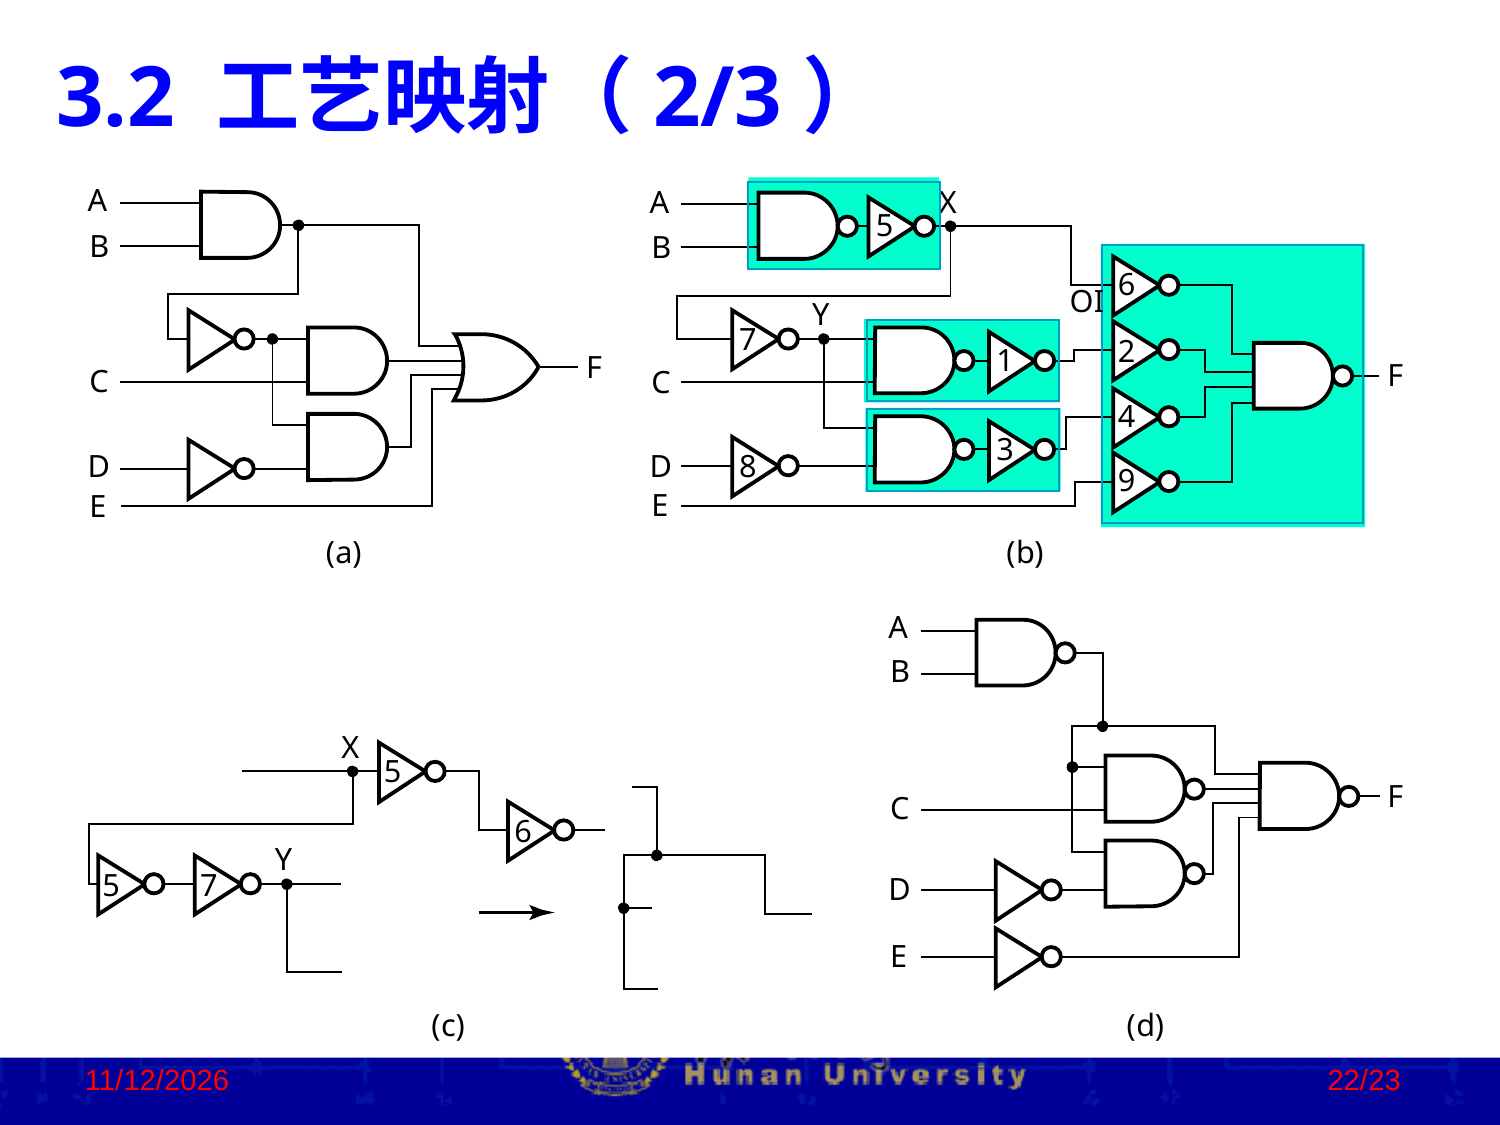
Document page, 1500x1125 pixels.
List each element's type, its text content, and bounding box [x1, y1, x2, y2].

picture [0, 1058, 1500, 1125]
picture [86, 178, 1407, 1048]
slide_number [69, 1028, 383, 1104]
slide_number 22/23 [1103, 1028, 1416, 1104]
text_box 3.2 工艺映射（2/3） [41, 35, 1467, 151]
